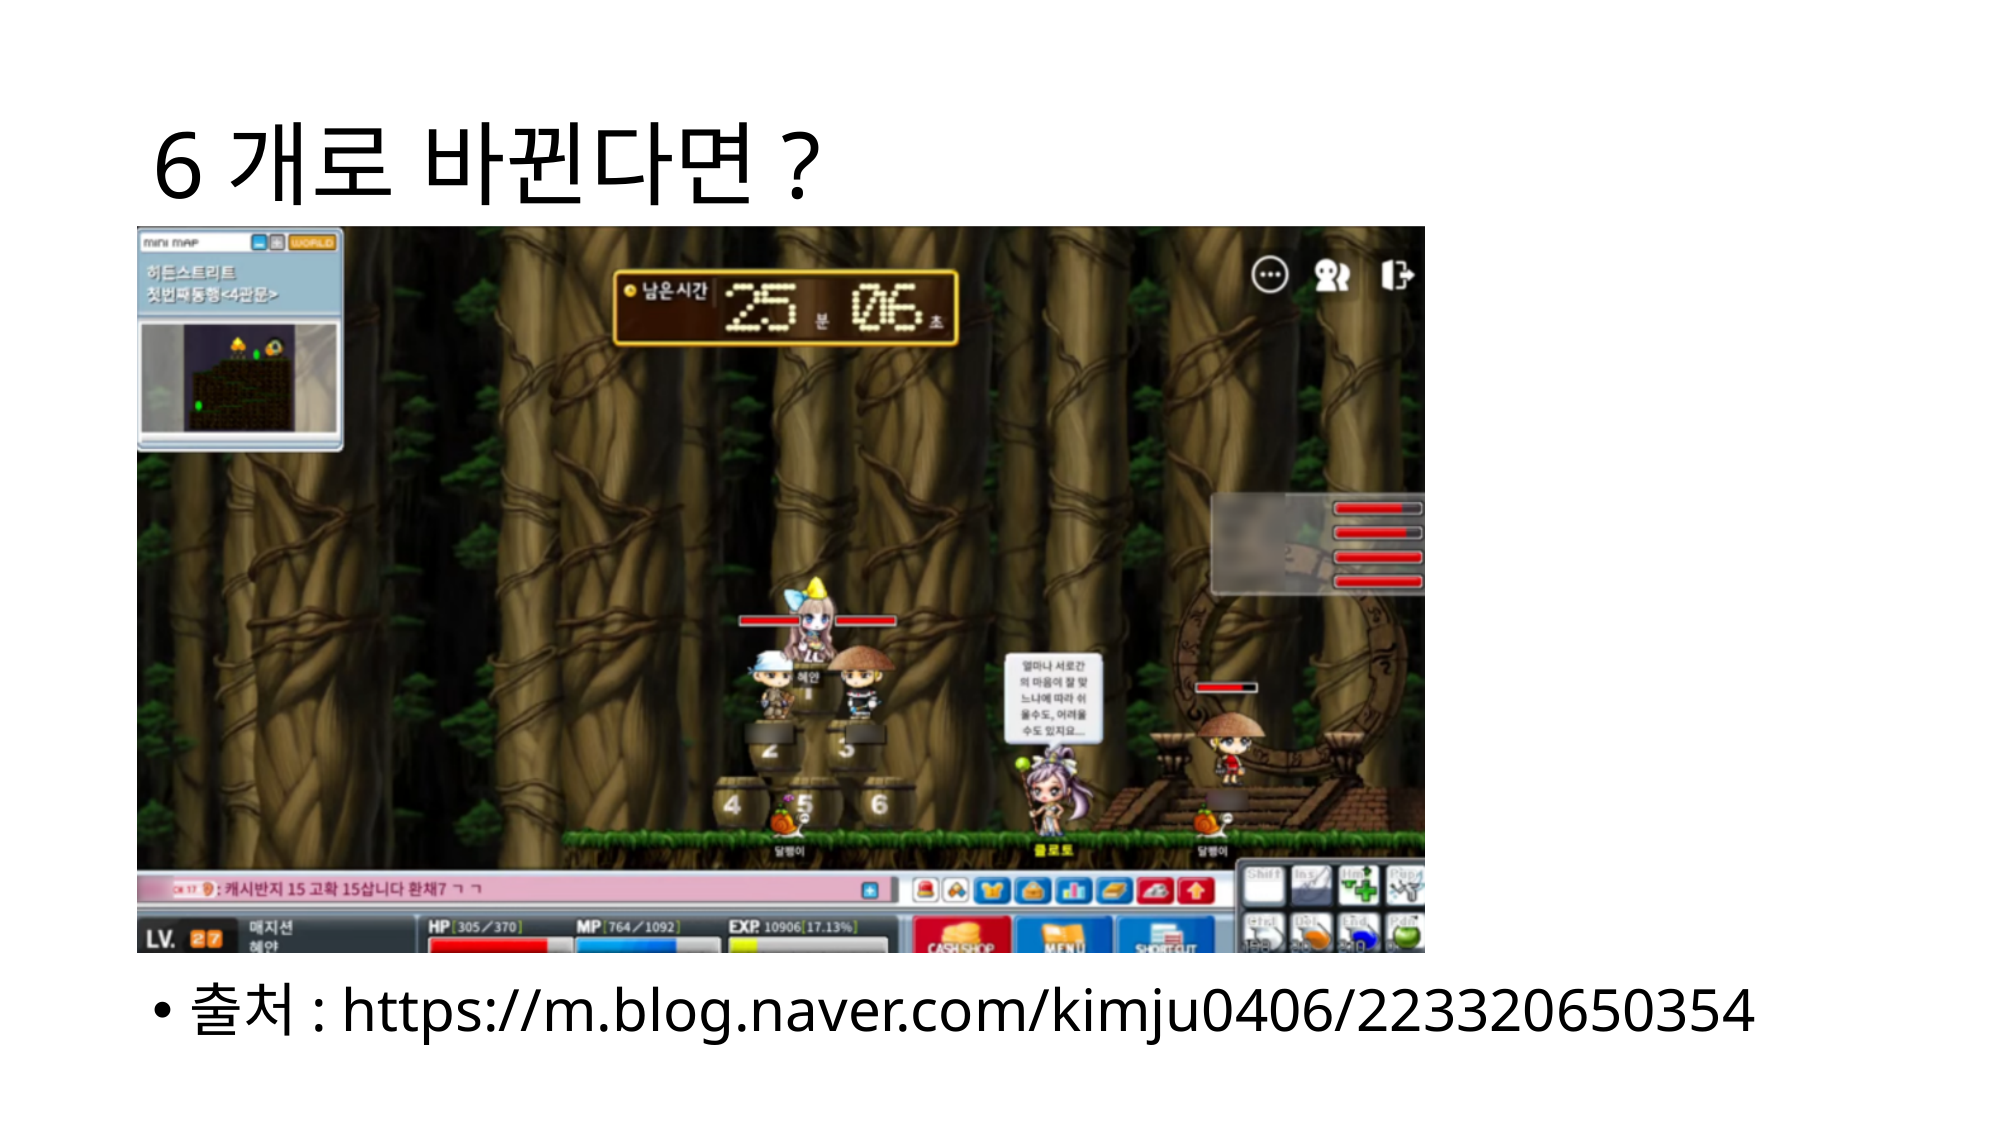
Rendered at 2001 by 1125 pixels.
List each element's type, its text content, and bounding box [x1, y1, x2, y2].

title 6개로 바뀐다면? [137, 59, 1863, 278]
list 출처: https://m.blog.naver.com/kimju0406/223320650354 [137, 973, 1863, 1089]
picture [136, 224, 1426, 954]
